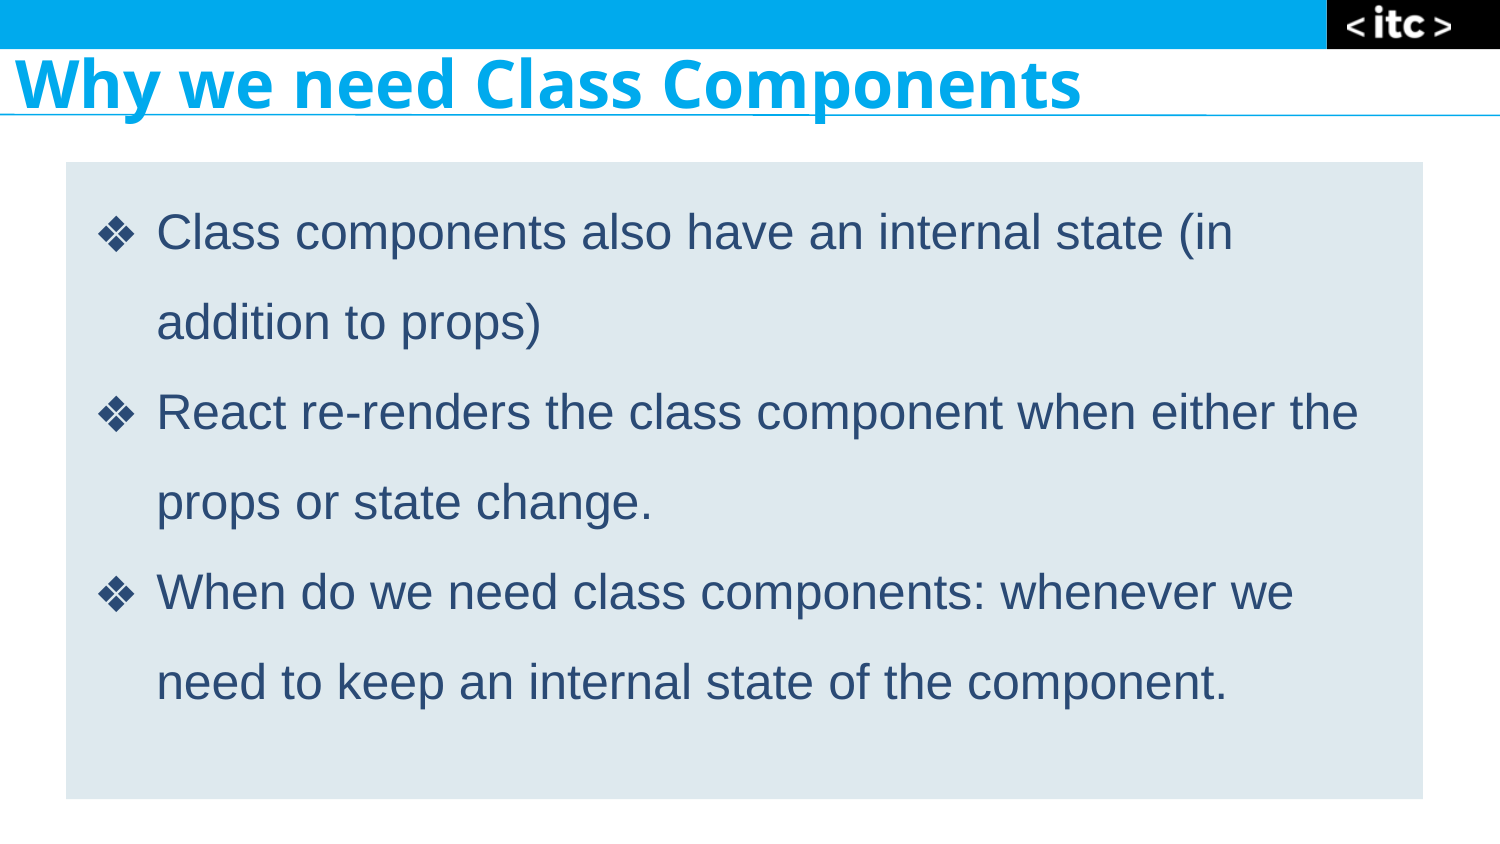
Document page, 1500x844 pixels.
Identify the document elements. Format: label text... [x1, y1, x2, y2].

picture [1347, 0, 1451, 43]
list Class components also have an internal state (in addition to props) React re-renders the class component when either the props or state change. When do we need class components: whenever we need to keep an internal state of the component. [66, 162, 1423, 800]
list Why we need Class Components [0, 48, 1500, 115]
